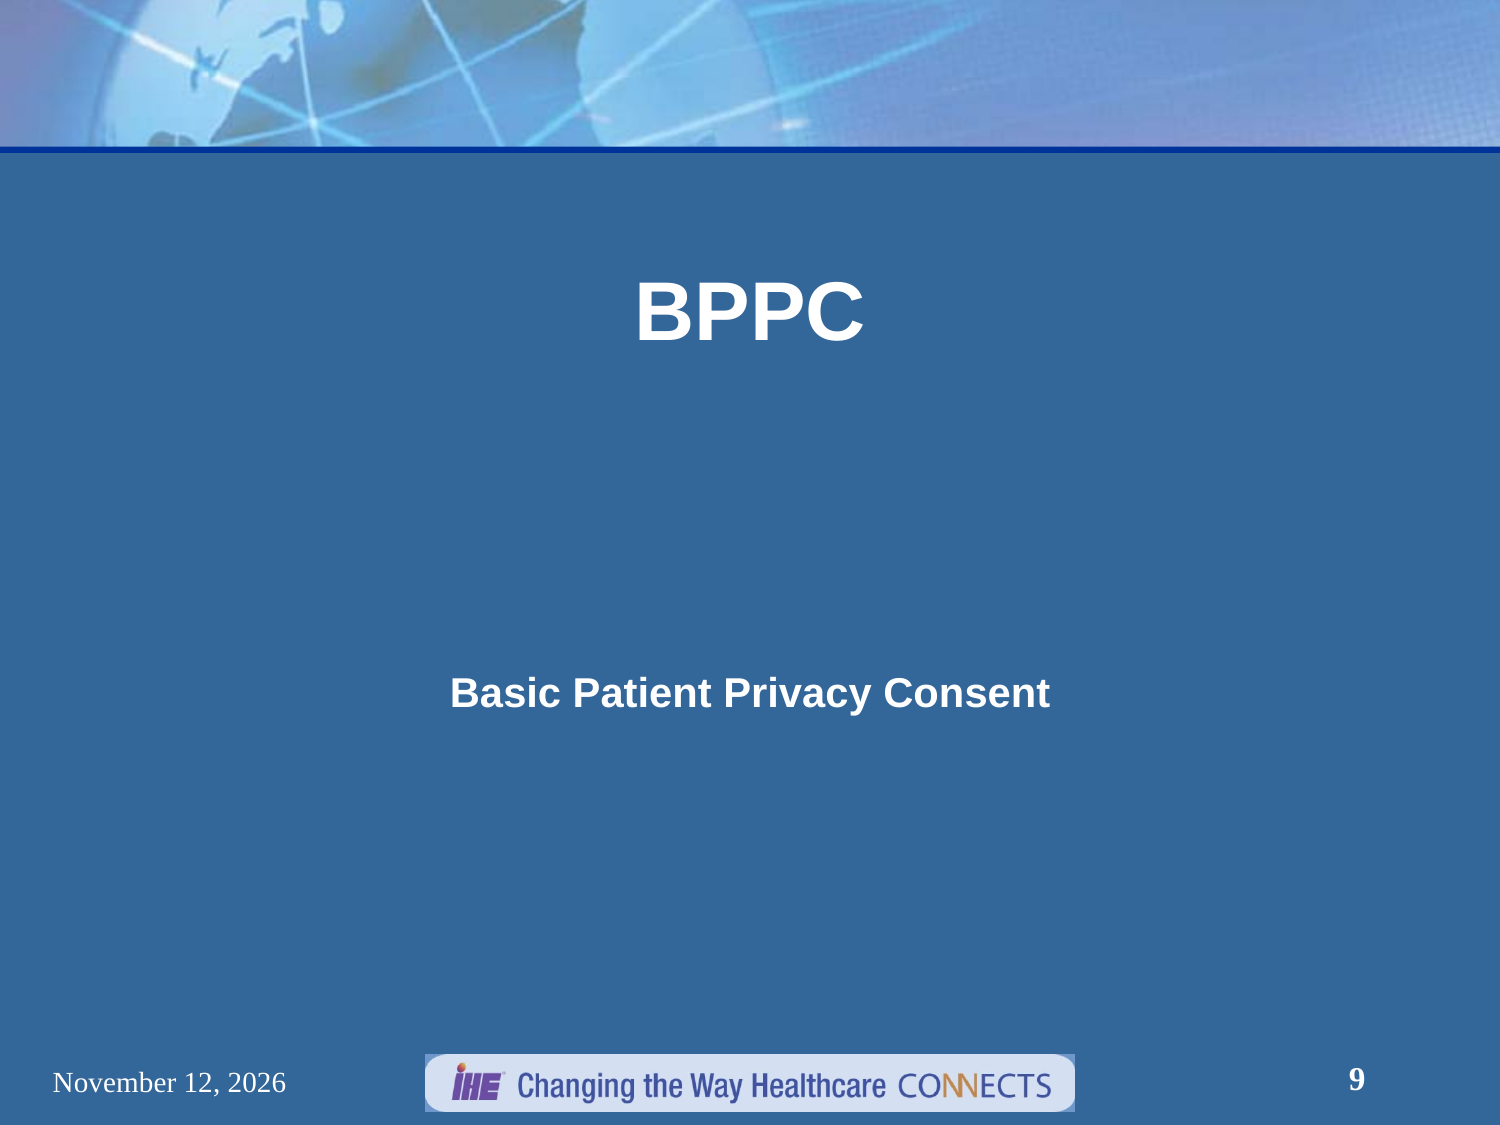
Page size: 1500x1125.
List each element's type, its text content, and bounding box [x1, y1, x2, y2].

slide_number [37, 1042, 350, 1118]
slide_number 9 [1251, 1039, 1464, 1115]
title BPPC [112, 249, 1388, 474]
list Basic Patient Privacy Consent [118, 476, 1394, 723]
picture [425, 1054, 1075, 1112]
picture [0, 0, 1500, 146]
